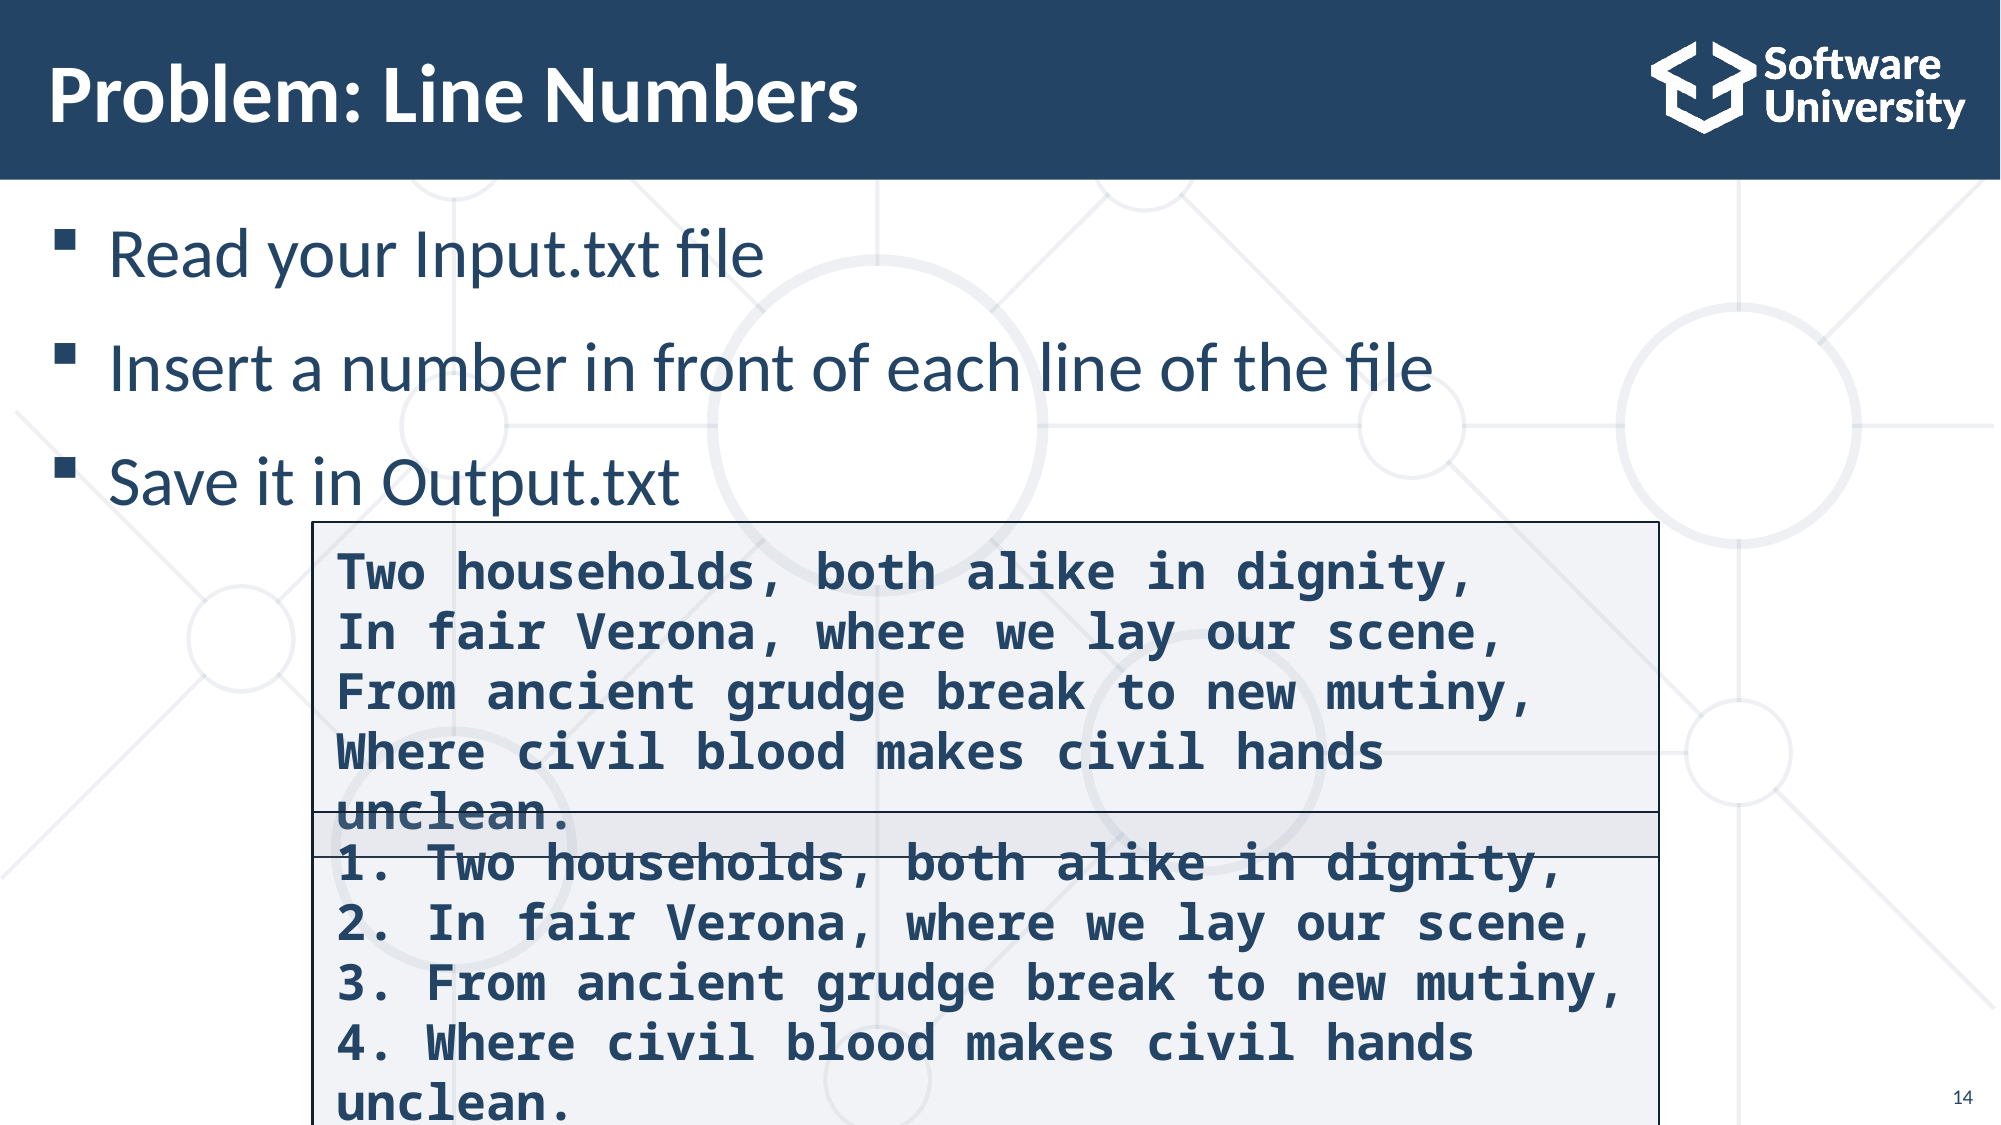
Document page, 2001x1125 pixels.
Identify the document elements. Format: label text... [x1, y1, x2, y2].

text_box 1. Two households, both alike in dignity, 2. In fair Verona, where we lay our scene, 3. From ancient grudge break to new mutiny, 4. Where civil blood makes civil hands unclean. [312, 812, 1659, 1125]
slide_number ‹#› [1927, 1067, 1989, 1117]
picture [1651, 41, 1966, 134]
list Read your Input.txt file Insert a number in front of each line of the file Save it in Output.txt [31, 196, 1970, 1104]
text_box Two households, both alike in dignity, In fair Verona, where we lay our scene, From ancient grudge break to new mutiny, Where civil blood makes civil hands unclean. [312, 521, 1659, 812]
title Problem: Line Numbers [31, 16, 1625, 162]
